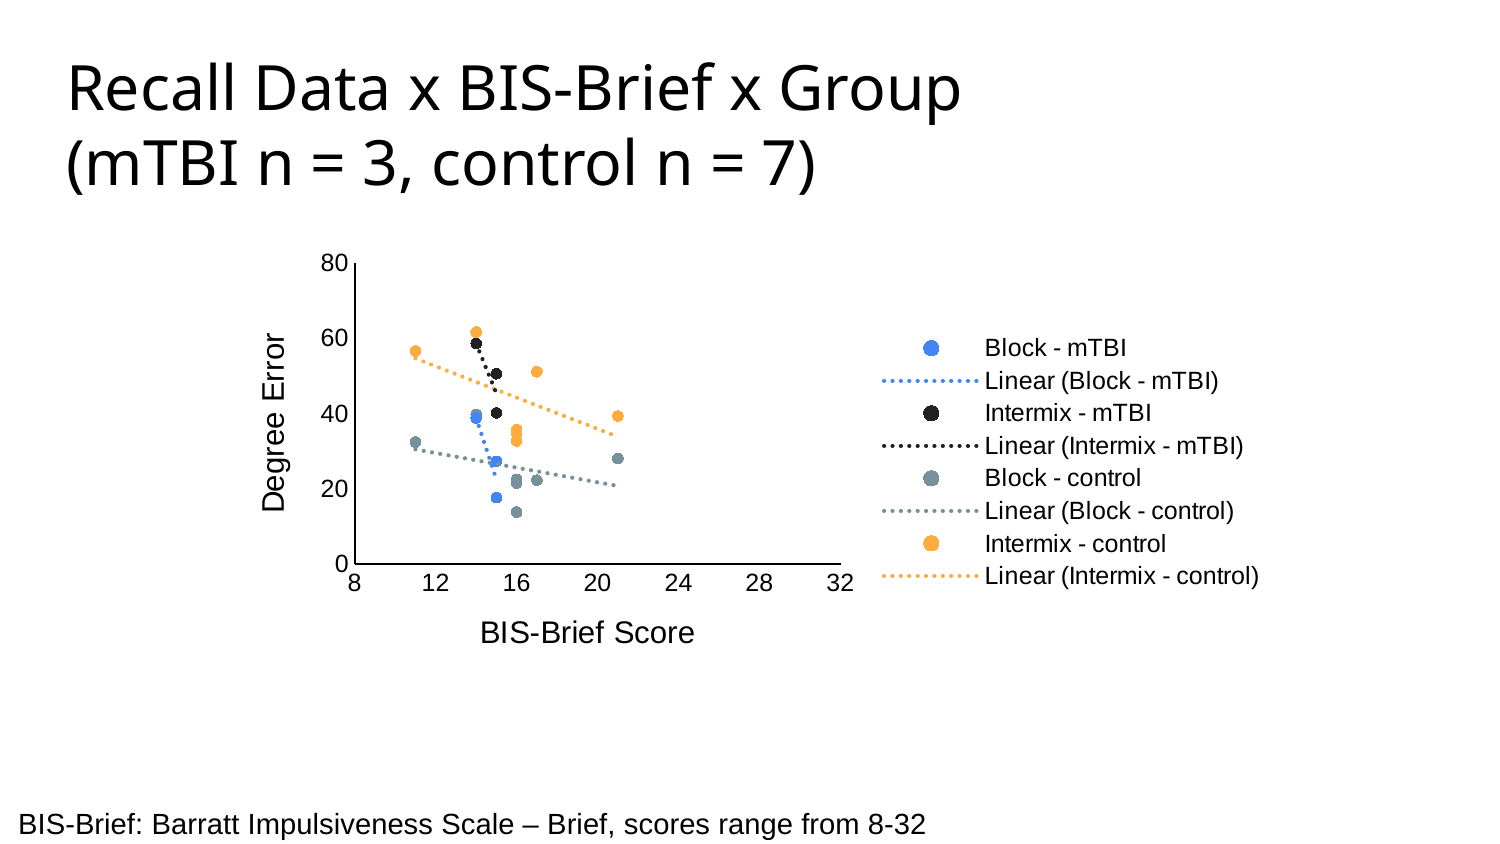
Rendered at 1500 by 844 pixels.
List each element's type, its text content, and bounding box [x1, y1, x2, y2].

text_box BIS-Brief: Barratt Impulsiveness Scale – Brief, scores range from 8-32 [3, 797, 943, 844]
chart [219, 240, 1281, 684]
text_box Recall Data x BIS-Brief x Group (mTBI n = 3, control n = 7) [51, 32, 1449, 127]
